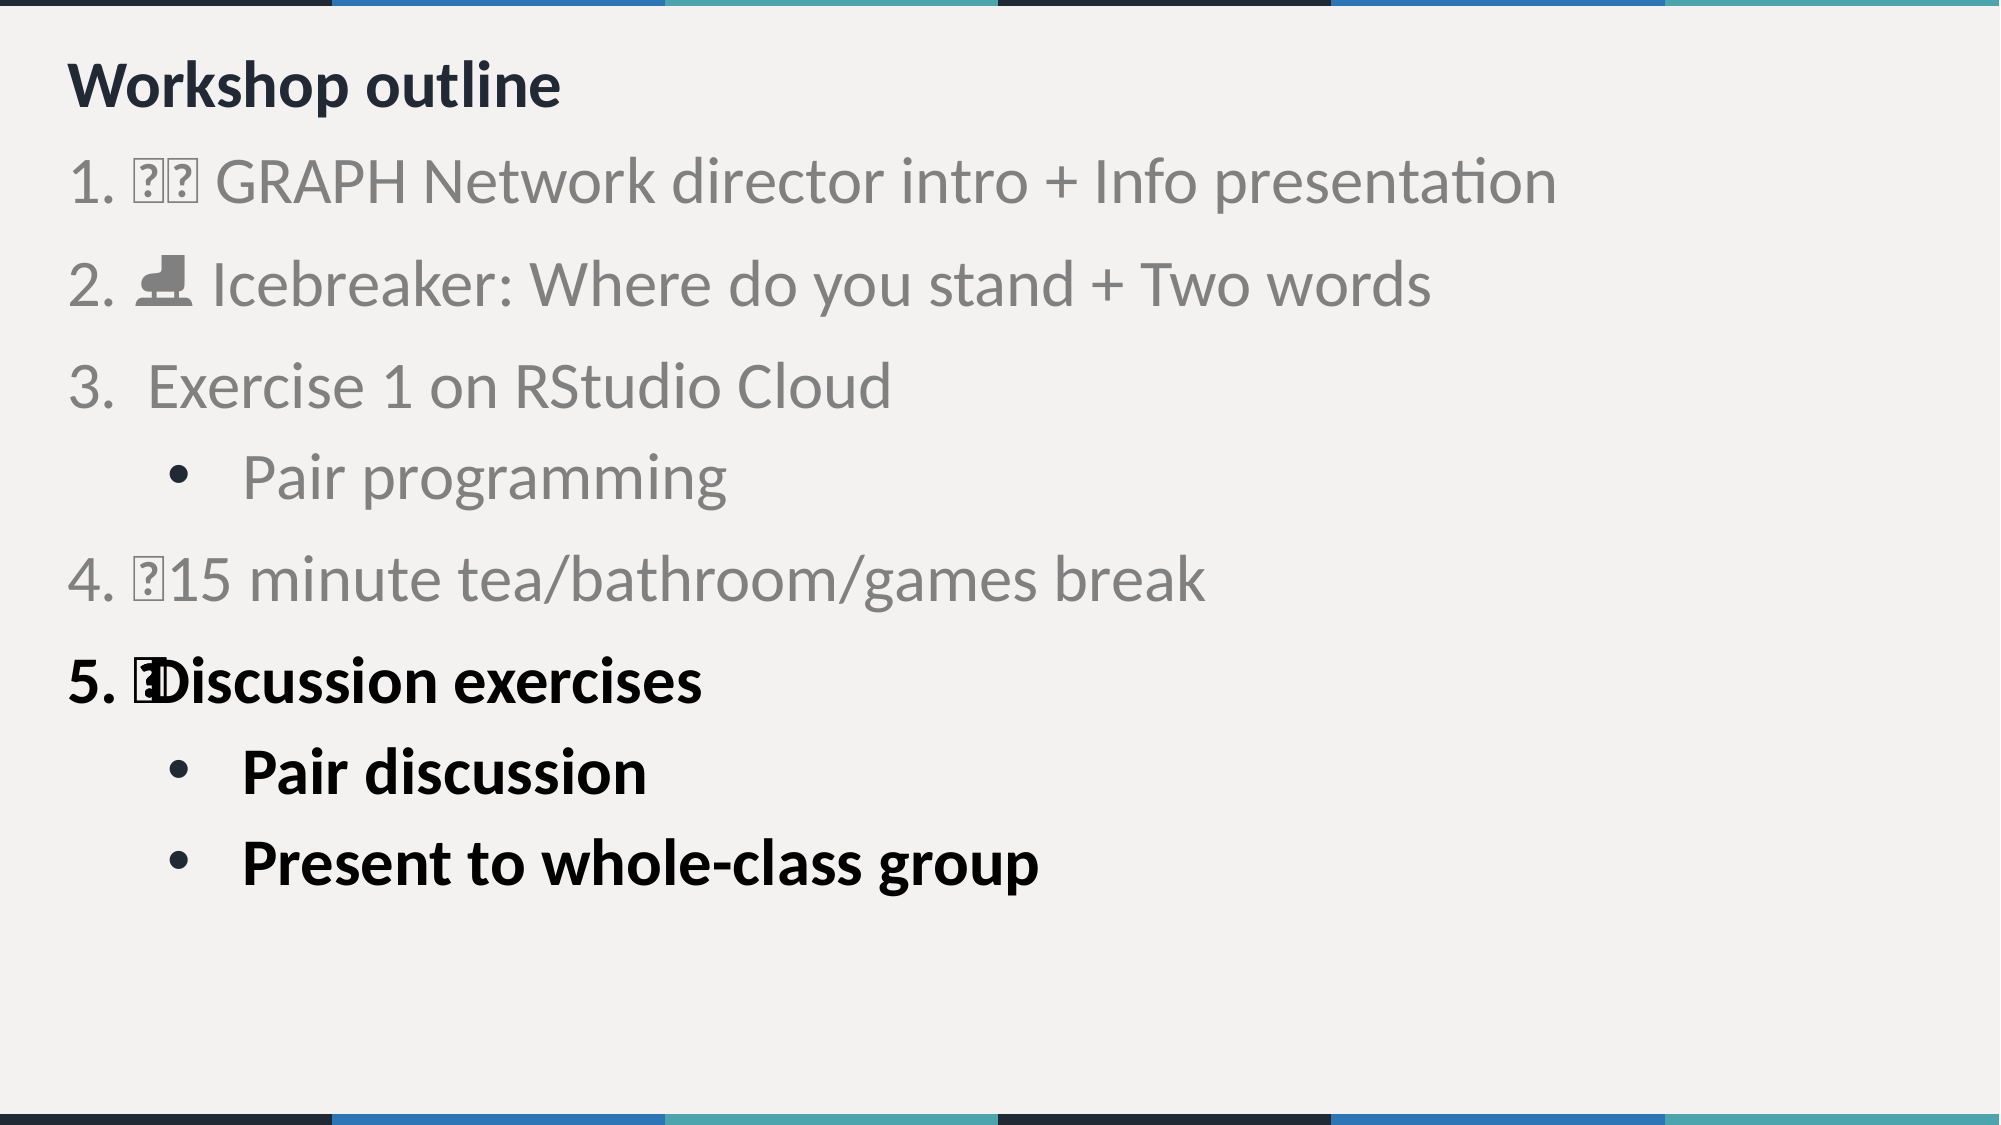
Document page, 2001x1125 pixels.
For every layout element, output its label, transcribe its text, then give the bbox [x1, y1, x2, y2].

list 1. 👋🏽 GRAPH Network director intro + Info presentation 2. ⛸ Icebreaker: Where do you stand + Two words 3. 👩🏽‍💻 Exercise 1 on RStudio Cloud Pair programming 4. 🥤15 minute tea/bathroom/games break 5. 👨‍👨‍👦‍👦 Discussion exercises Pair discussion Present to whole-class group [52, 129, 1964, 907]
title Workshop outline [52, 0, 1000, 188]
